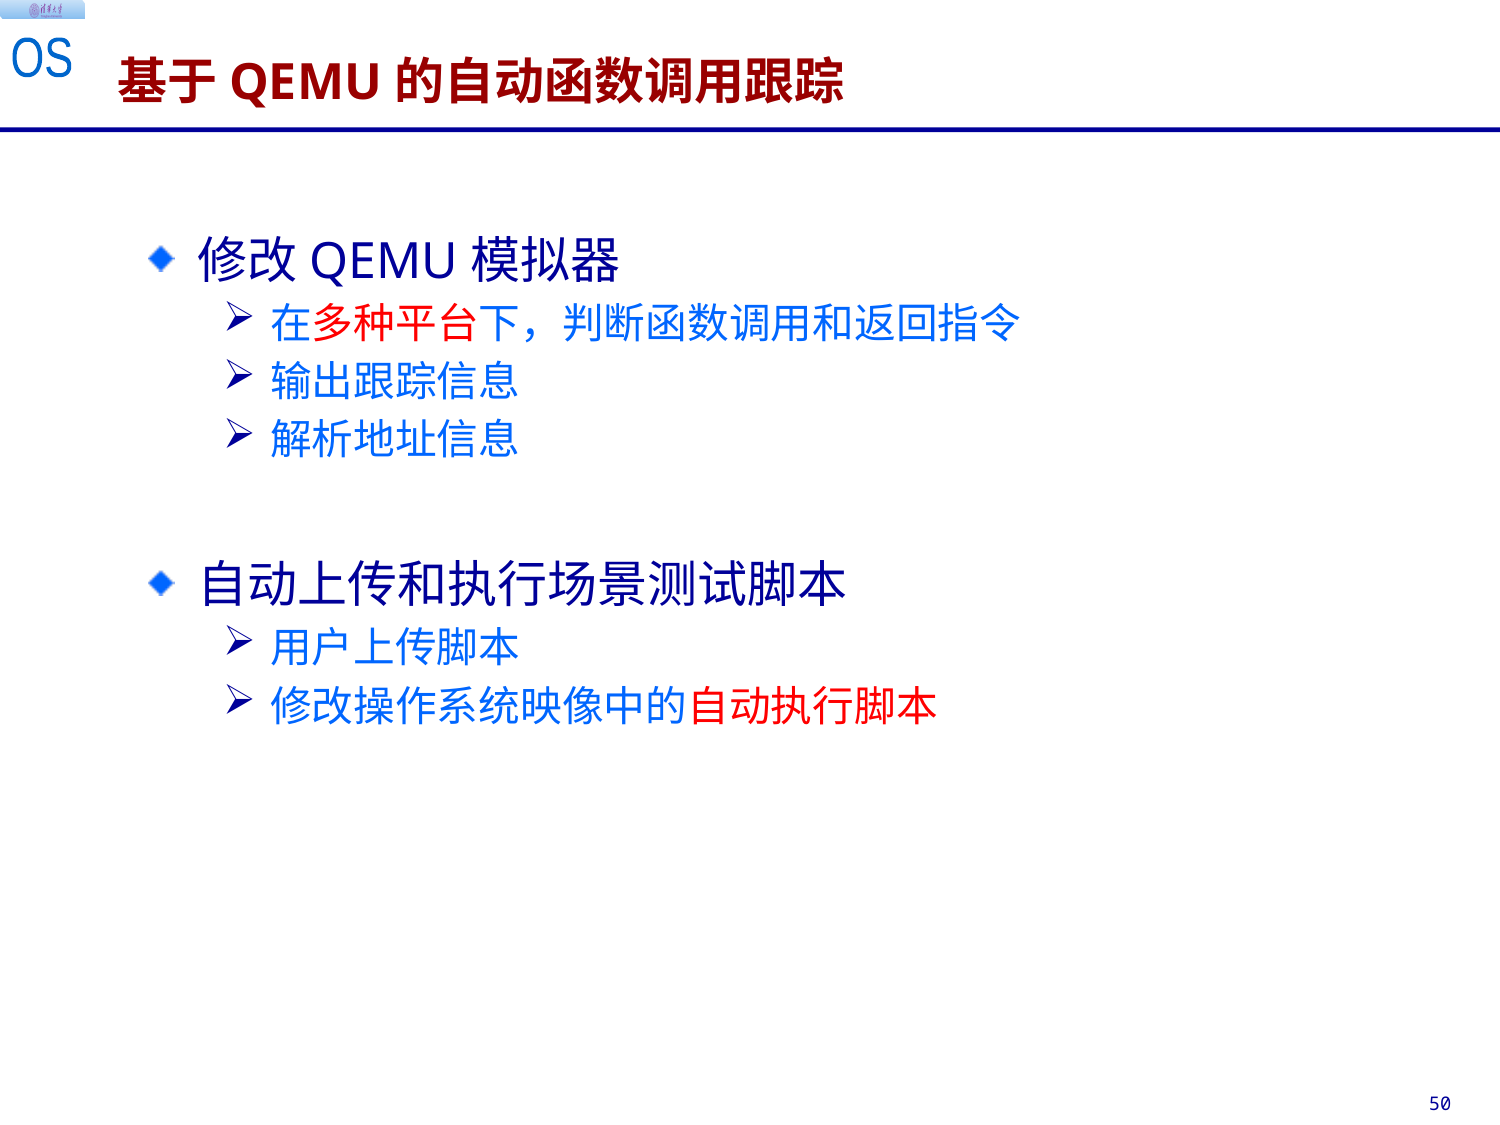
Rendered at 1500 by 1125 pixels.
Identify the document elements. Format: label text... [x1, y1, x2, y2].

picture [0, 0, 85, 19]
title 基于QEMU的自动函数调用跟踪 [102, 18, 1409, 118]
picture [148, 569, 175, 596]
list 修改QEMU模拟器 在多种平台下，判断函数调用和返回指令 输出跟踪信息 解析地址信息 自动上传和执行场景测试脚本 用户上传脚本 修改操作系统映像中的自动执行脚本 [132, 220, 1409, 897]
picture [148, 244, 175, 272]
